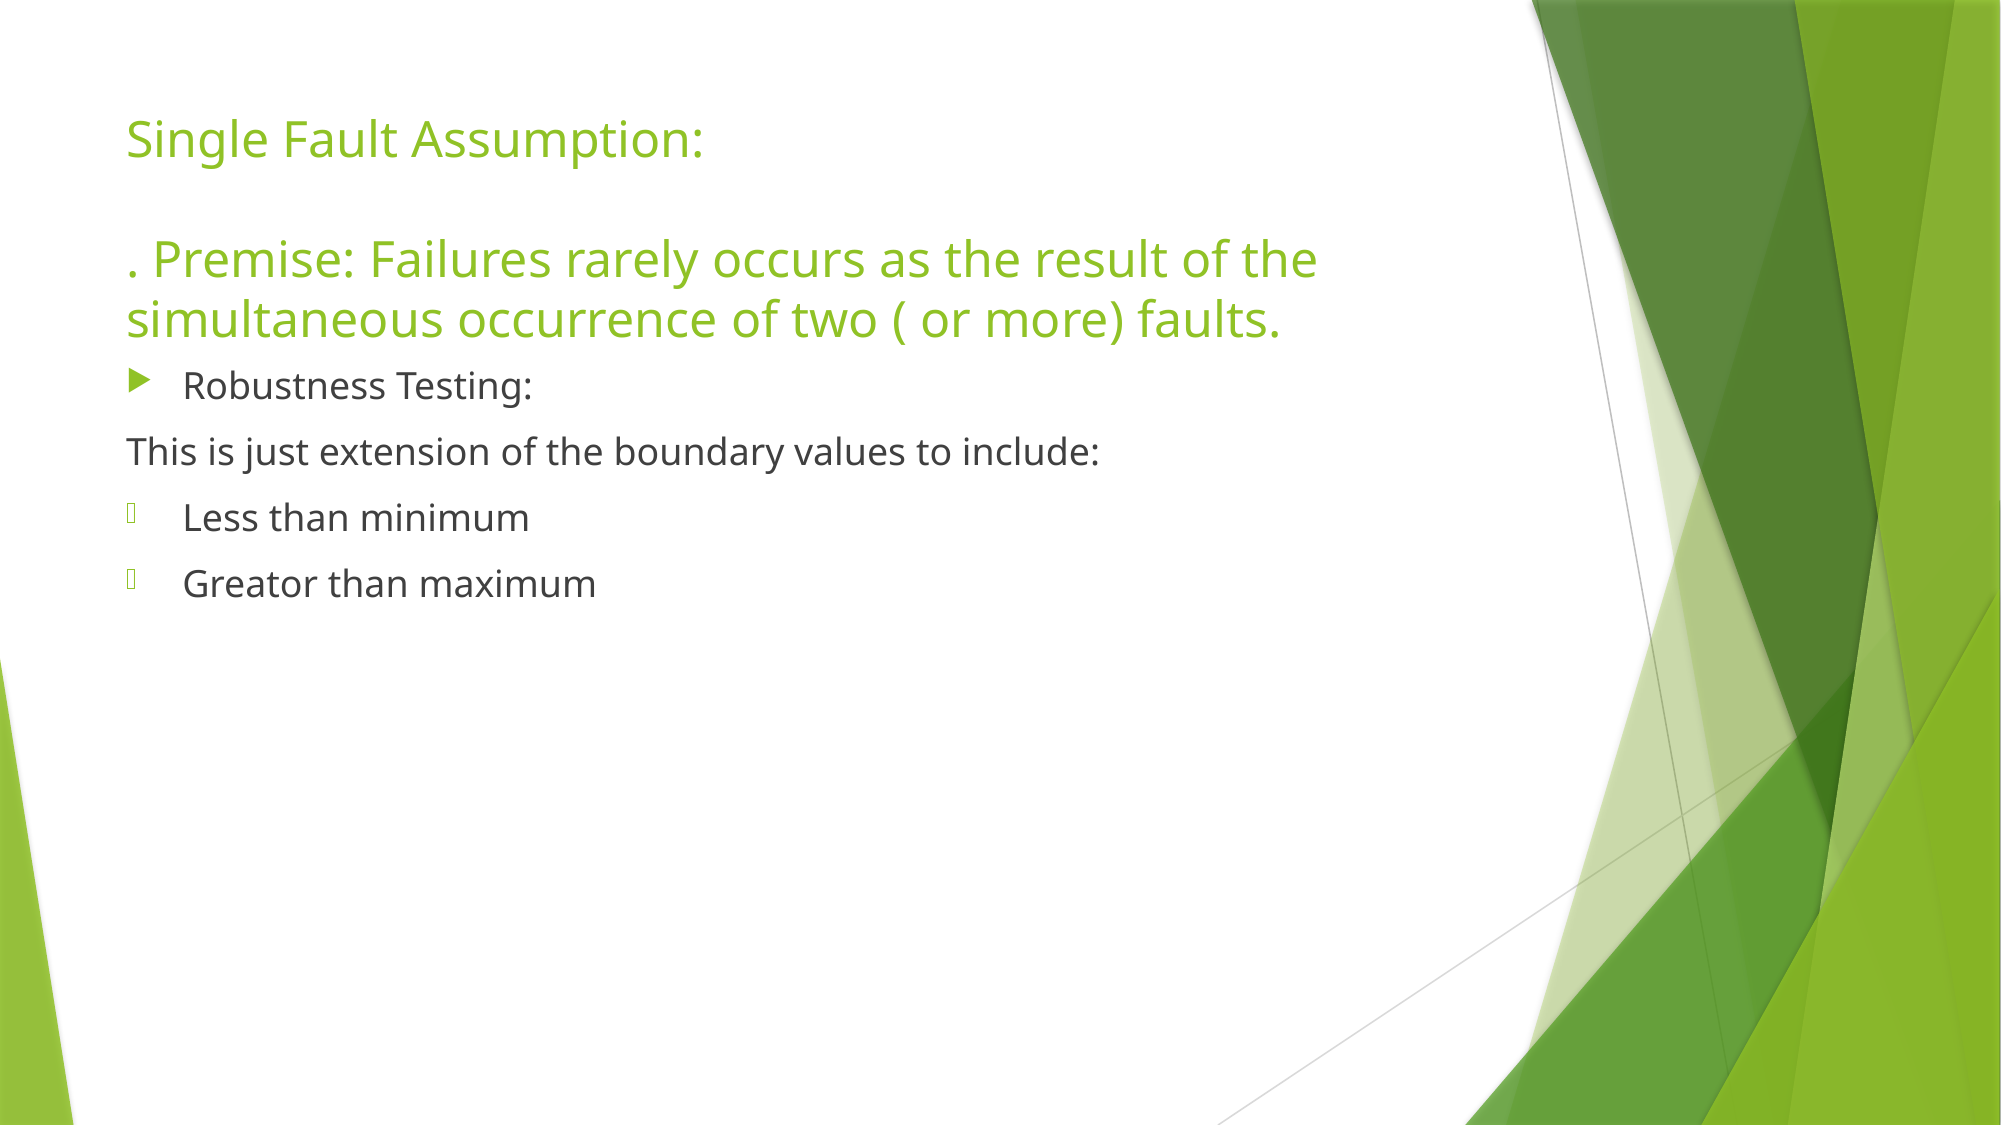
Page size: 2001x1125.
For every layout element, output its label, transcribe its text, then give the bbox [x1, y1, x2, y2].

title Single Fault Assumption: . Premise: Failures rarely occurs as the result of the simultaneous occurrence of two ( or more) faults. [111, 99, 1522, 354]
list Robustness Testing: This is just extension of the boundary values to include: Less than minimum Greator than maximum [111, 354, 1522, 992]
